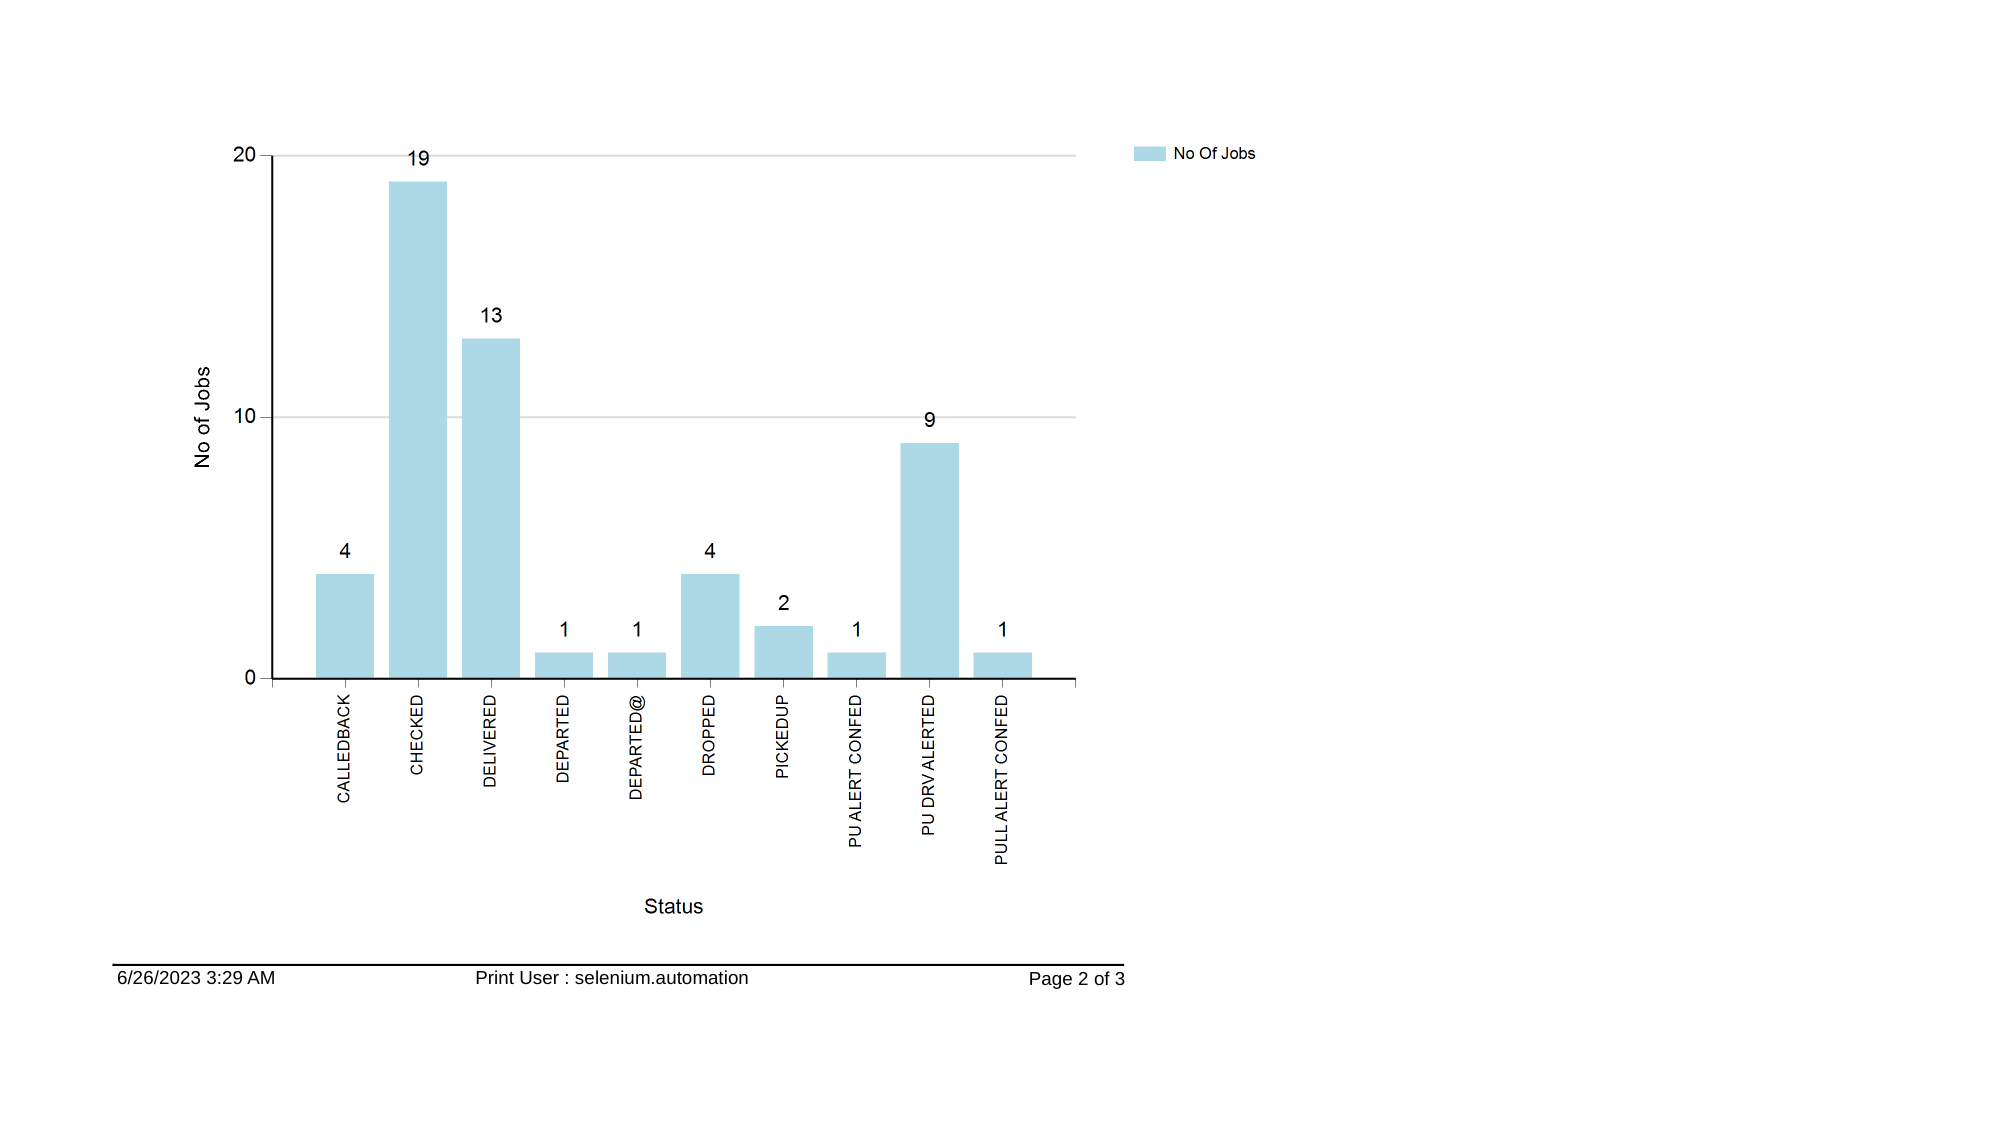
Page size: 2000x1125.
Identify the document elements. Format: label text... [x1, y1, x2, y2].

text_box Page 2 of 3 [914, 966, 1126, 1003]
picture [137, 112, 1315, 955]
text_box 6/26/2023 3:29 AM [117, 966, 371, 1003]
text_box Print User : selenium.automation [431, 966, 793, 1004]
